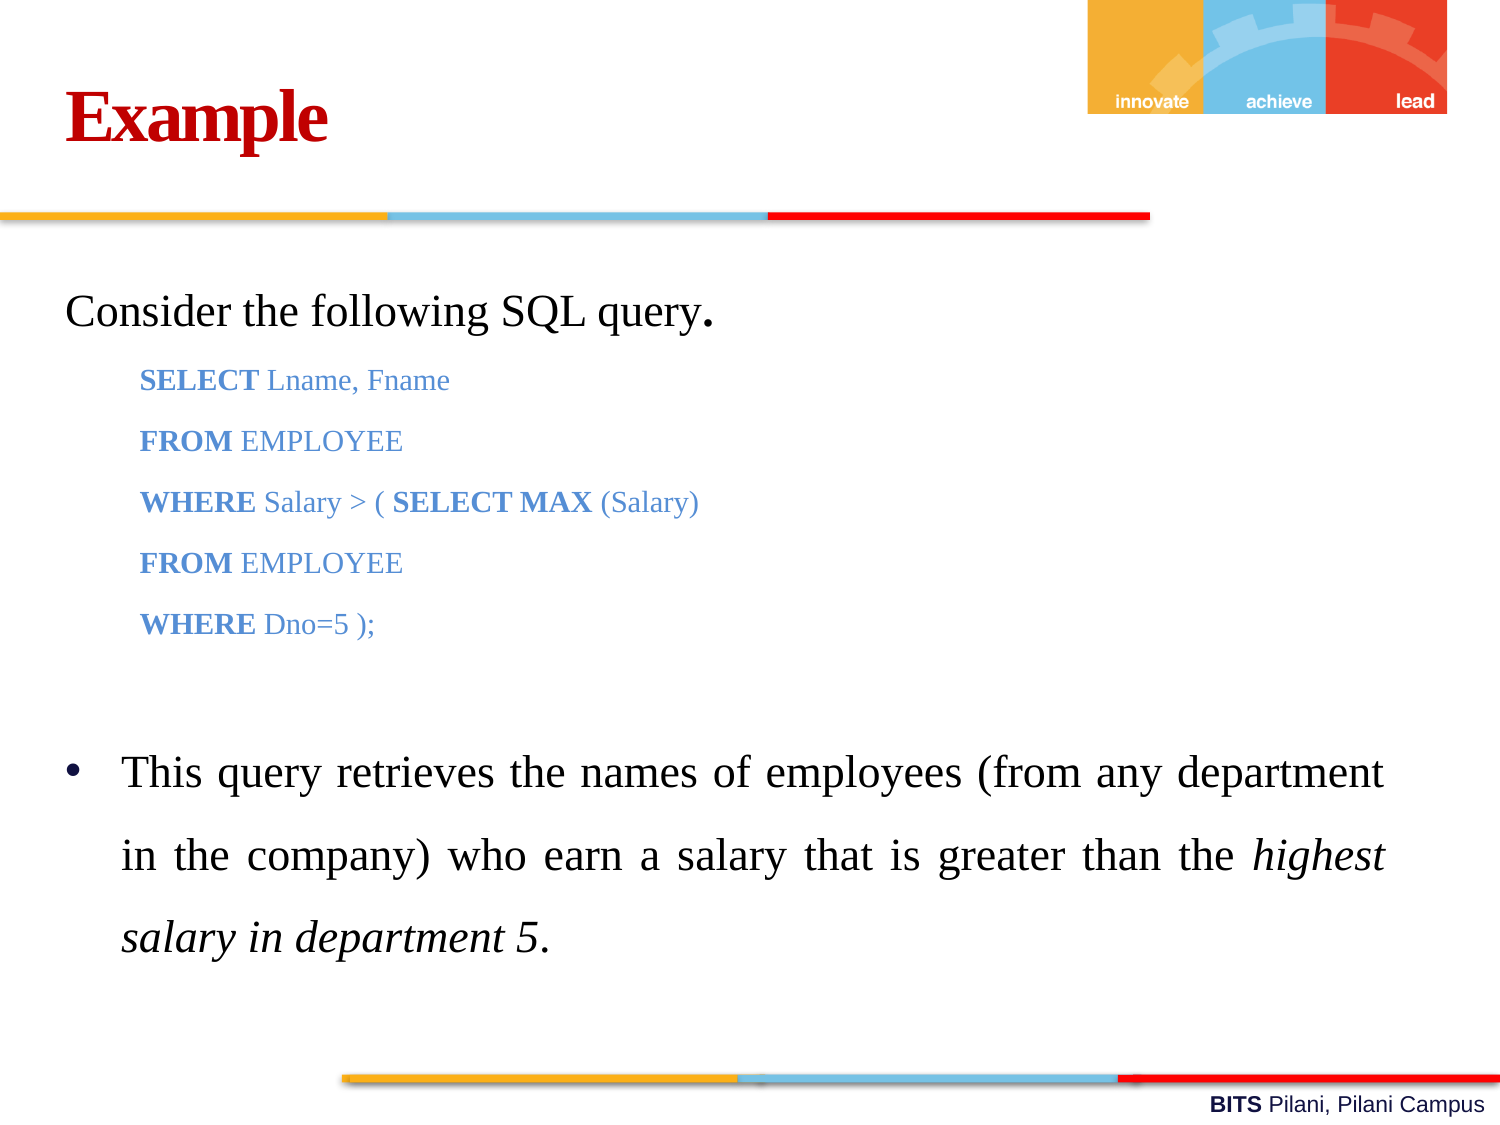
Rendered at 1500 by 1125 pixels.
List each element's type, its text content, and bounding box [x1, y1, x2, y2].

picture [1087, 0, 1448, 114]
list Example [50, 24, 1088, 213]
list Consider the following SQL query. SELECT Lname, Fname FROM EMPLOYEE WHERE Salary > ( SELECT MAX (Salary) FROM EMPLOYEE WHERE Dno=5 ); This query retrieves the names of employees (from any department in the company) who earn a salary that is greater than the highest salary in department 5. [50, 245, 1400, 976]
